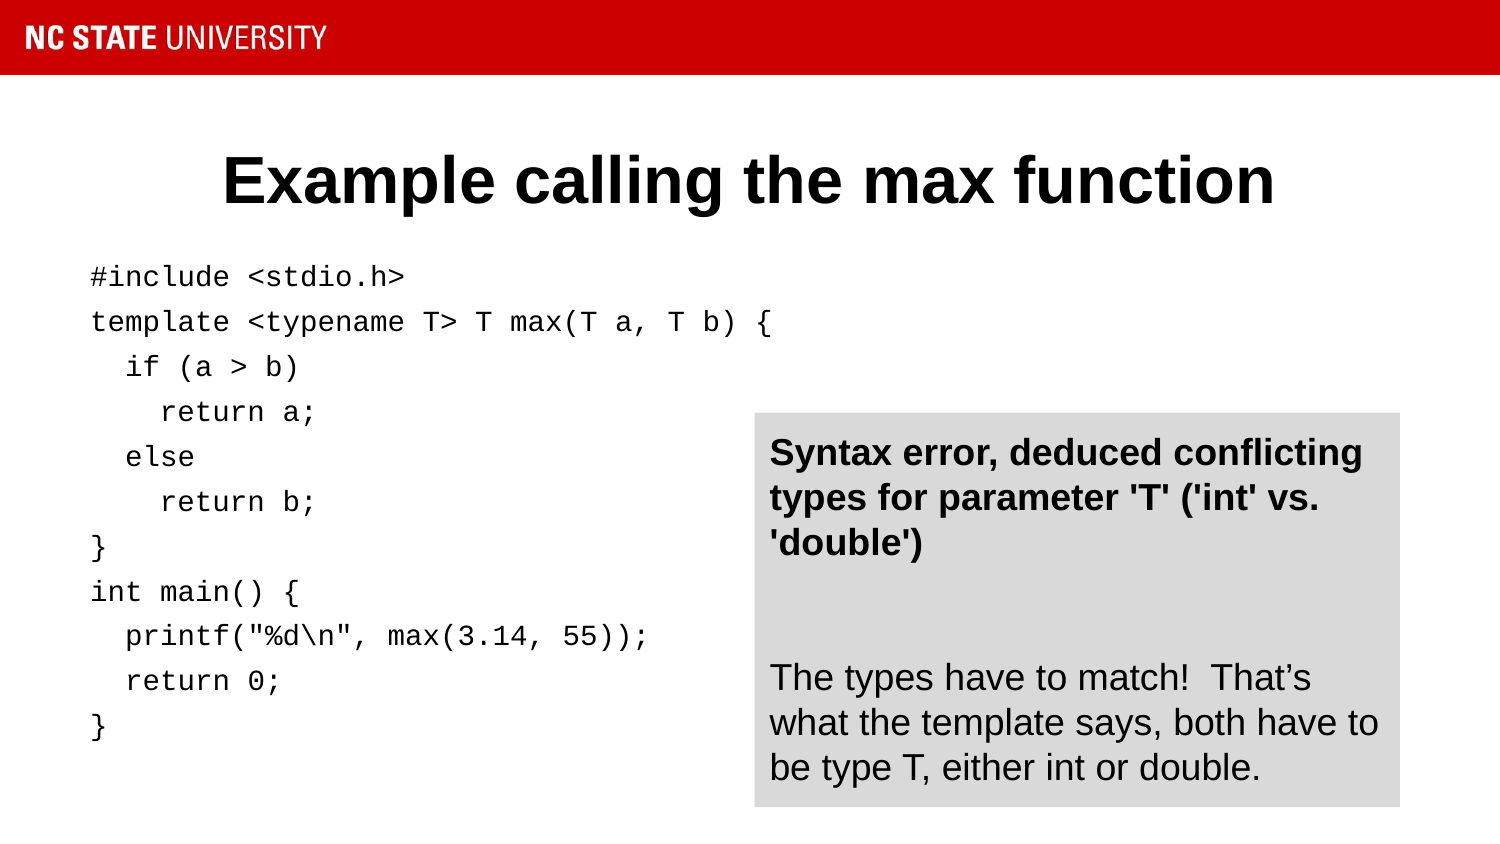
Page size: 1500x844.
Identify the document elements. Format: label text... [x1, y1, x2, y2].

text_box Syntax error, deduced conflicting types for parameter 'T' ('int' vs. 'double') The types have to match! That’s what the template says, both have to be type T, either int or double. [754, 412, 1400, 808]
picture [0, 0, 1500, 75]
title Example calling the max function [75, 110, 1425, 242]
list #include <stdio.h> template <typename T> T max(T a, T b) { if (a > b) return a; else return b; } int main() { printf("%d\n", max(3.14, 55)); return 0; } [75, 242, 1425, 624]
